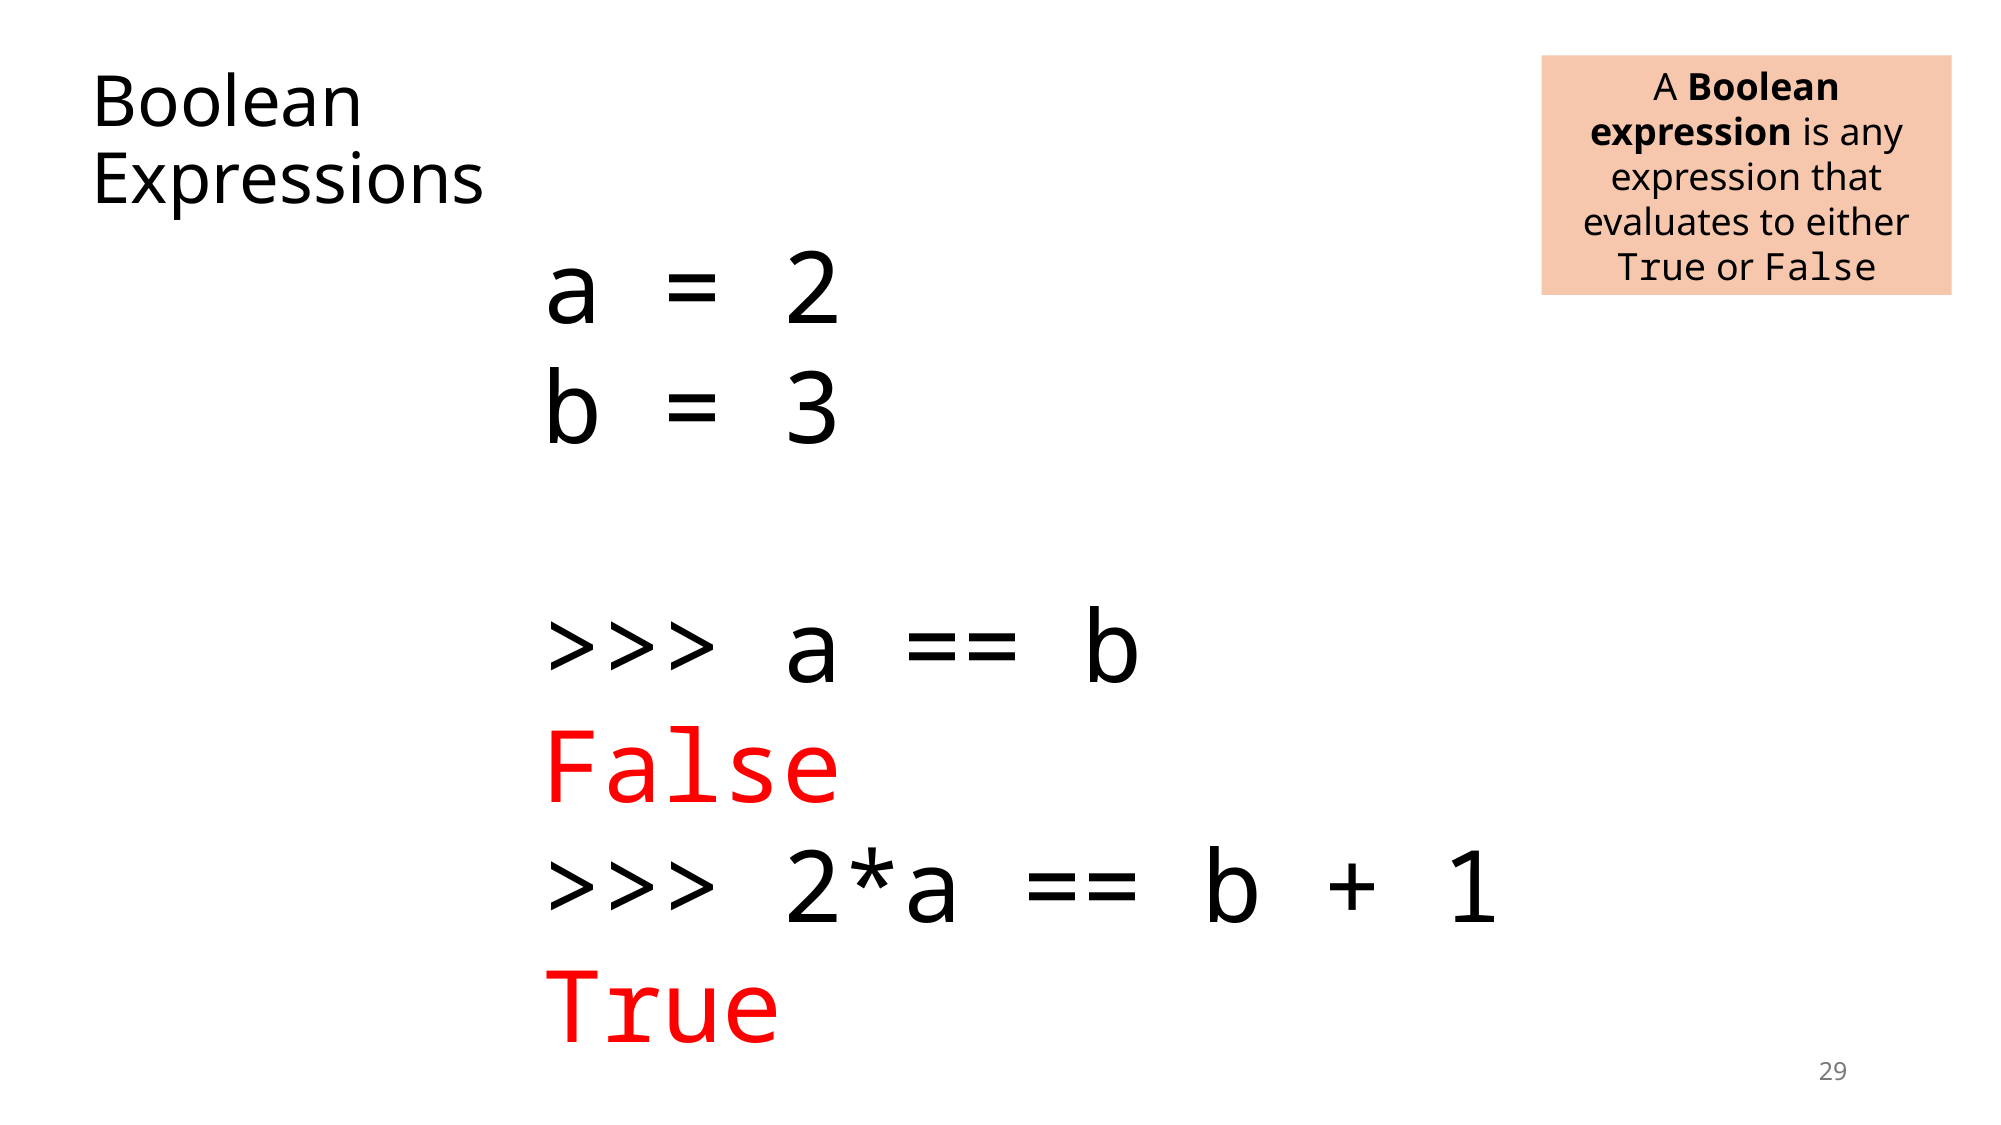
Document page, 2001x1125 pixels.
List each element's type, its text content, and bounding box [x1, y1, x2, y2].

text_box A Boolean expression is any expression that evaluates to either True or False [1541, 55, 1952, 295]
title Boolean Expressions [76, 33, 519, 251]
slide_number 29 [1412, 1042, 1863, 1103]
text_box a = 2 b = 3 >>> a == b False >>> 2*a == b + 1 True [528, 215, 1518, 1071]
